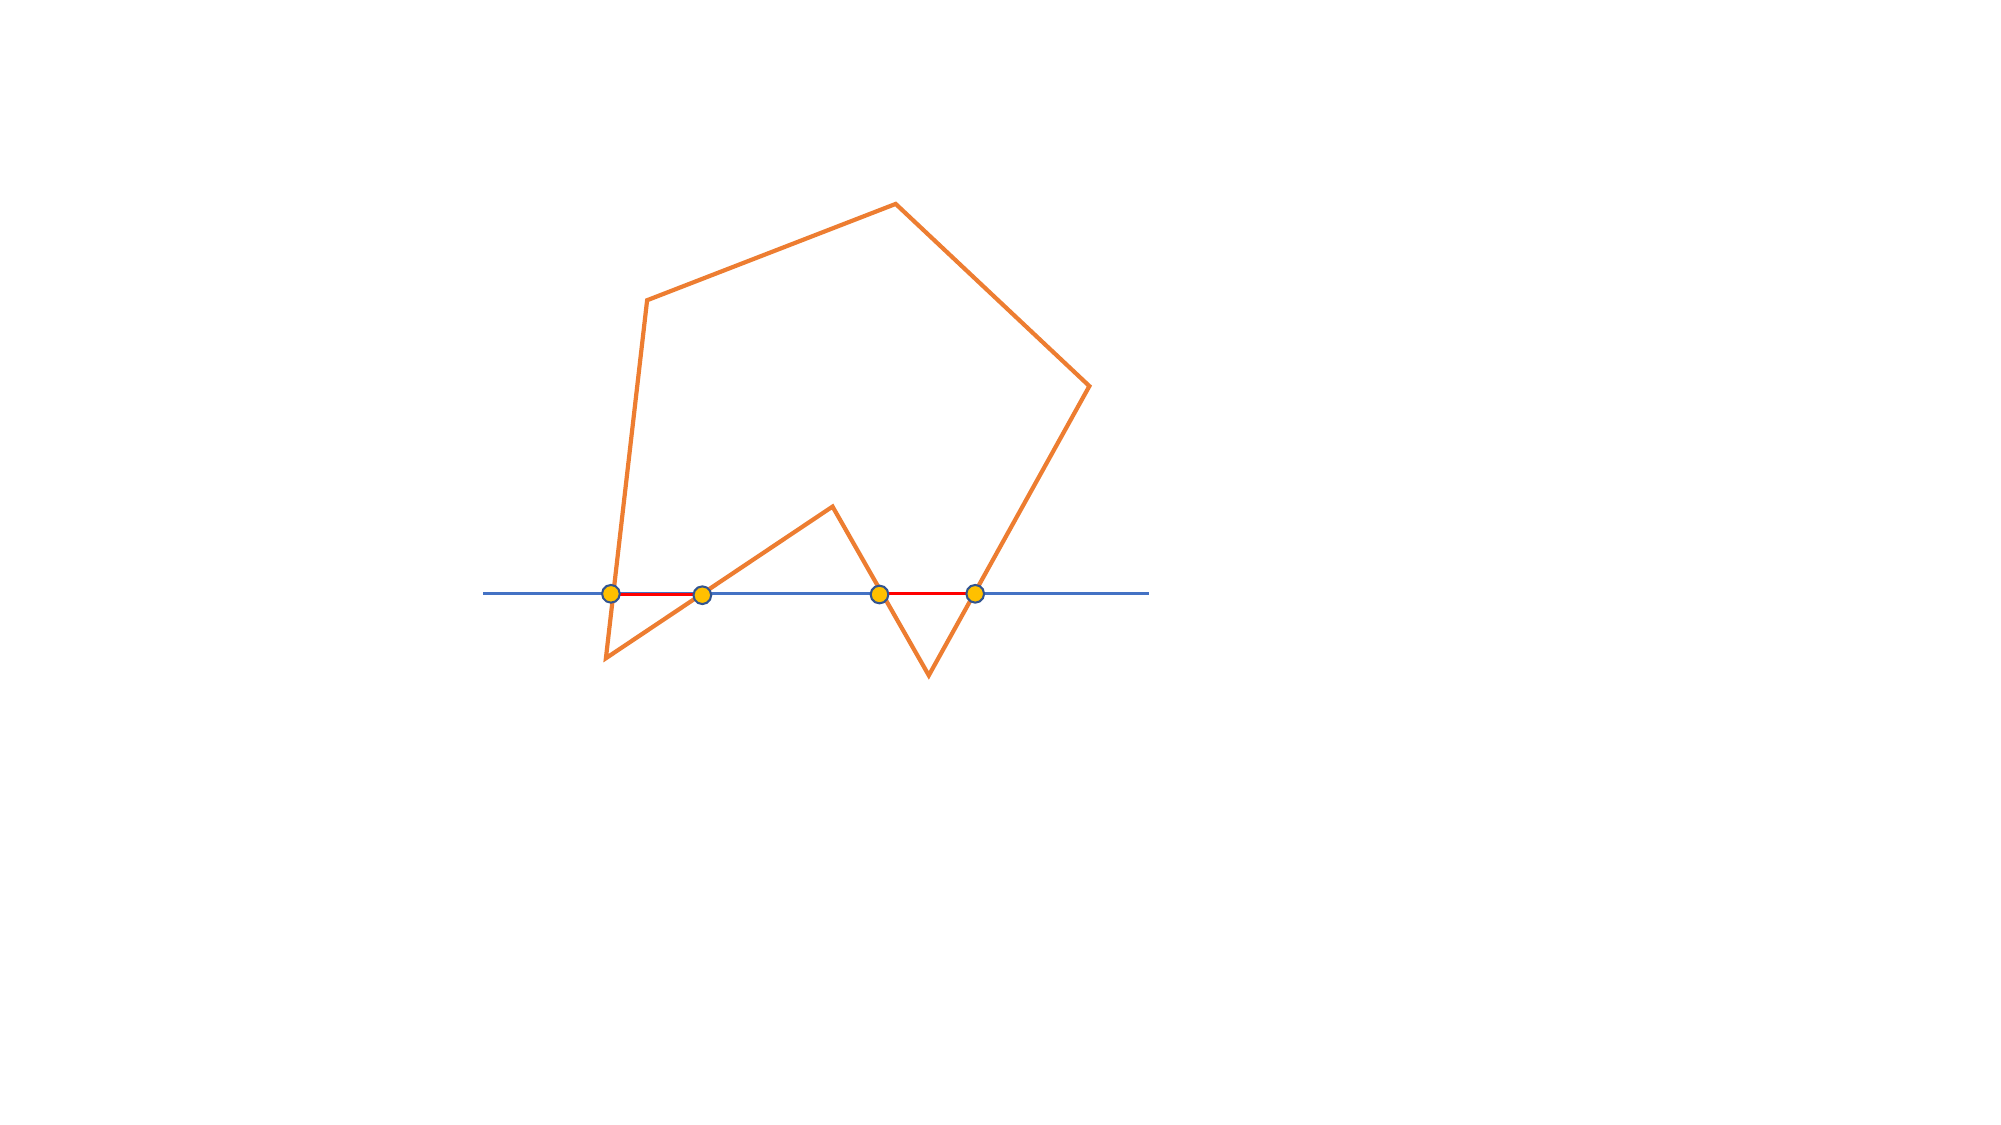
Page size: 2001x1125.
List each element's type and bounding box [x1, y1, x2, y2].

text_box [601, 594, 621, 604]
text_box [604, 596, 694, 661]
text_box [692, 594, 713, 606]
text_box [965, 594, 986, 604]
text_box [869, 594, 890, 605]
text_box [693, 585, 712, 593]
text_box [601, 583, 621, 593]
text_box [869, 584, 890, 593]
text_box [886, 595, 971, 678]
text_box [965, 583, 985, 593]
text_box [613, 202, 1091, 592]
